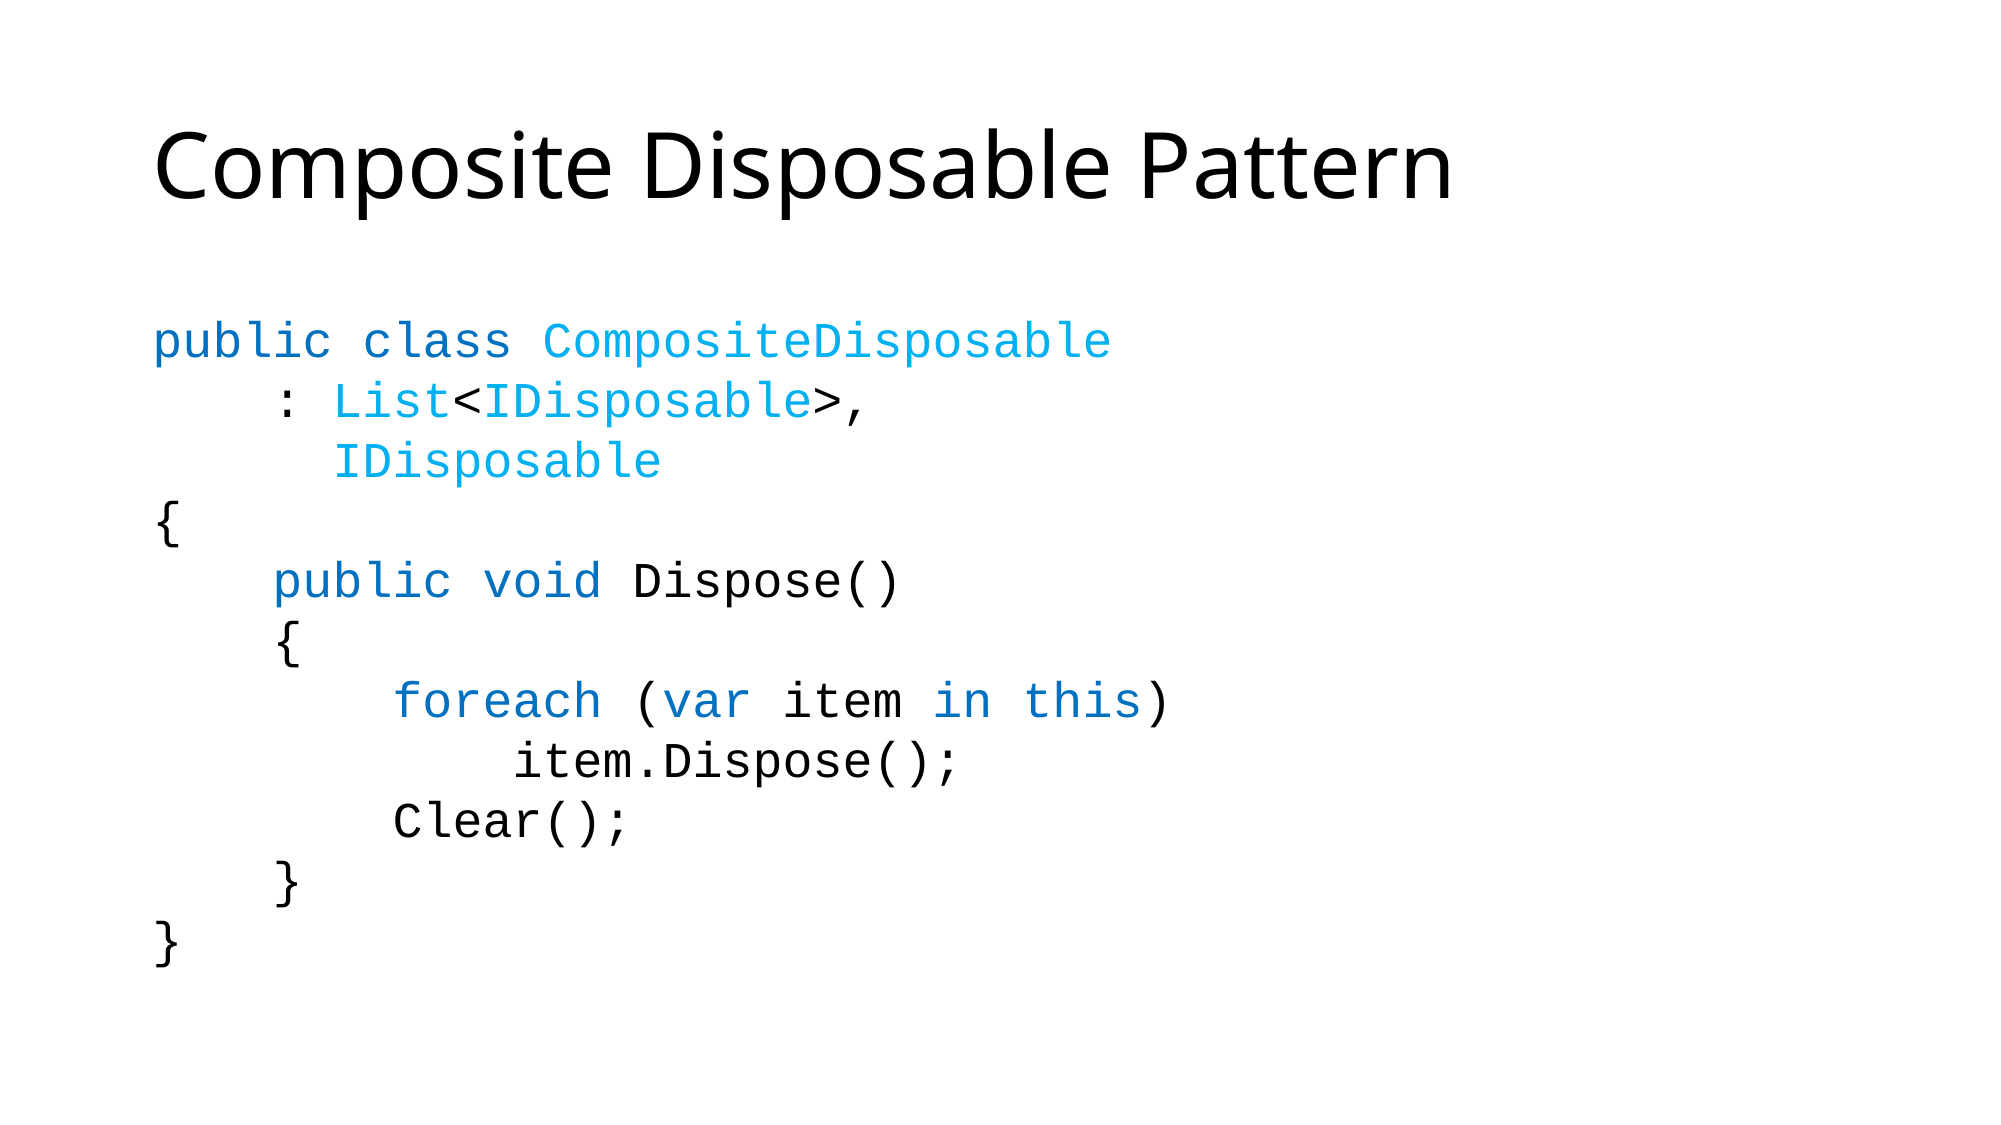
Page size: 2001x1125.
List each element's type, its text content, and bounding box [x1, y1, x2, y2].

title Composite Disposable Pattern [137, 59, 1863, 278]
list public class CompositeDisposable : List<IDisposable>, IDisposable { public void Dispose() { foreach (var item in this) item.Dispose(); Clear(); } } [137, 299, 1863, 1014]
